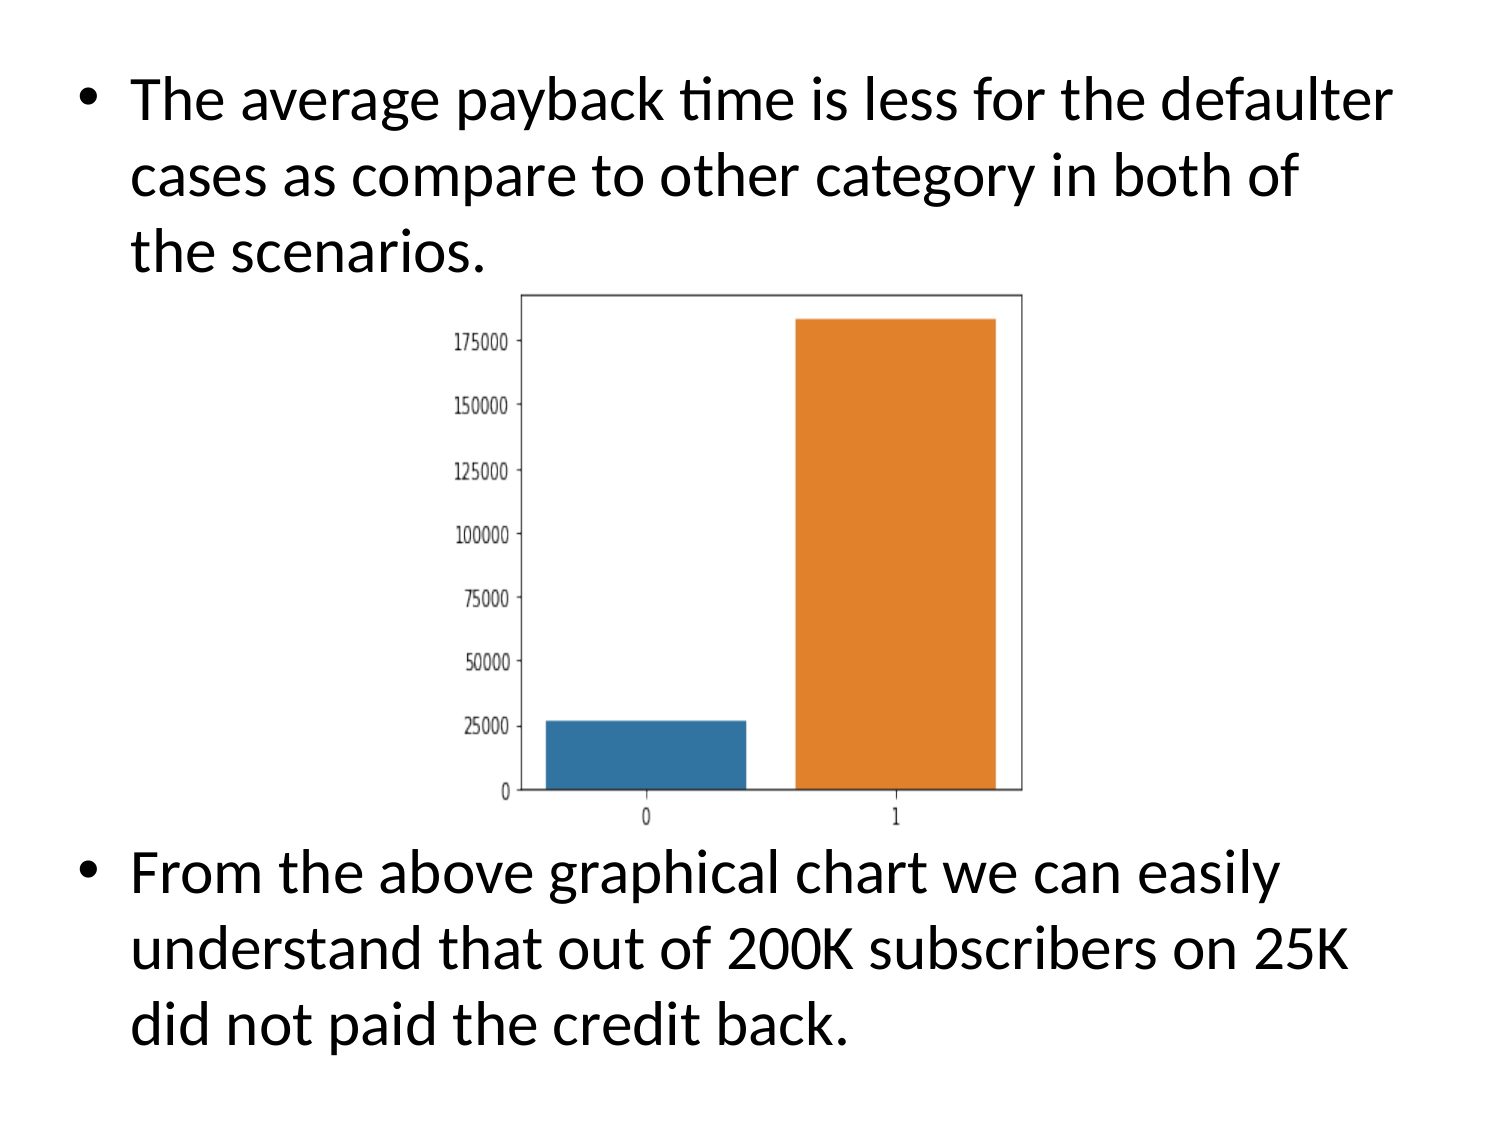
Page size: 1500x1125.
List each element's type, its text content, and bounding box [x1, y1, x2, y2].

picture [443, 281, 1032, 844]
list The average payback time is less for the defaulter cases as compare to other category in both of the scenarios. From the above graphical chart we can easily understand that out of 200K subscribers on 25K did not paid the credit back. [62, 50, 1413, 1075]
